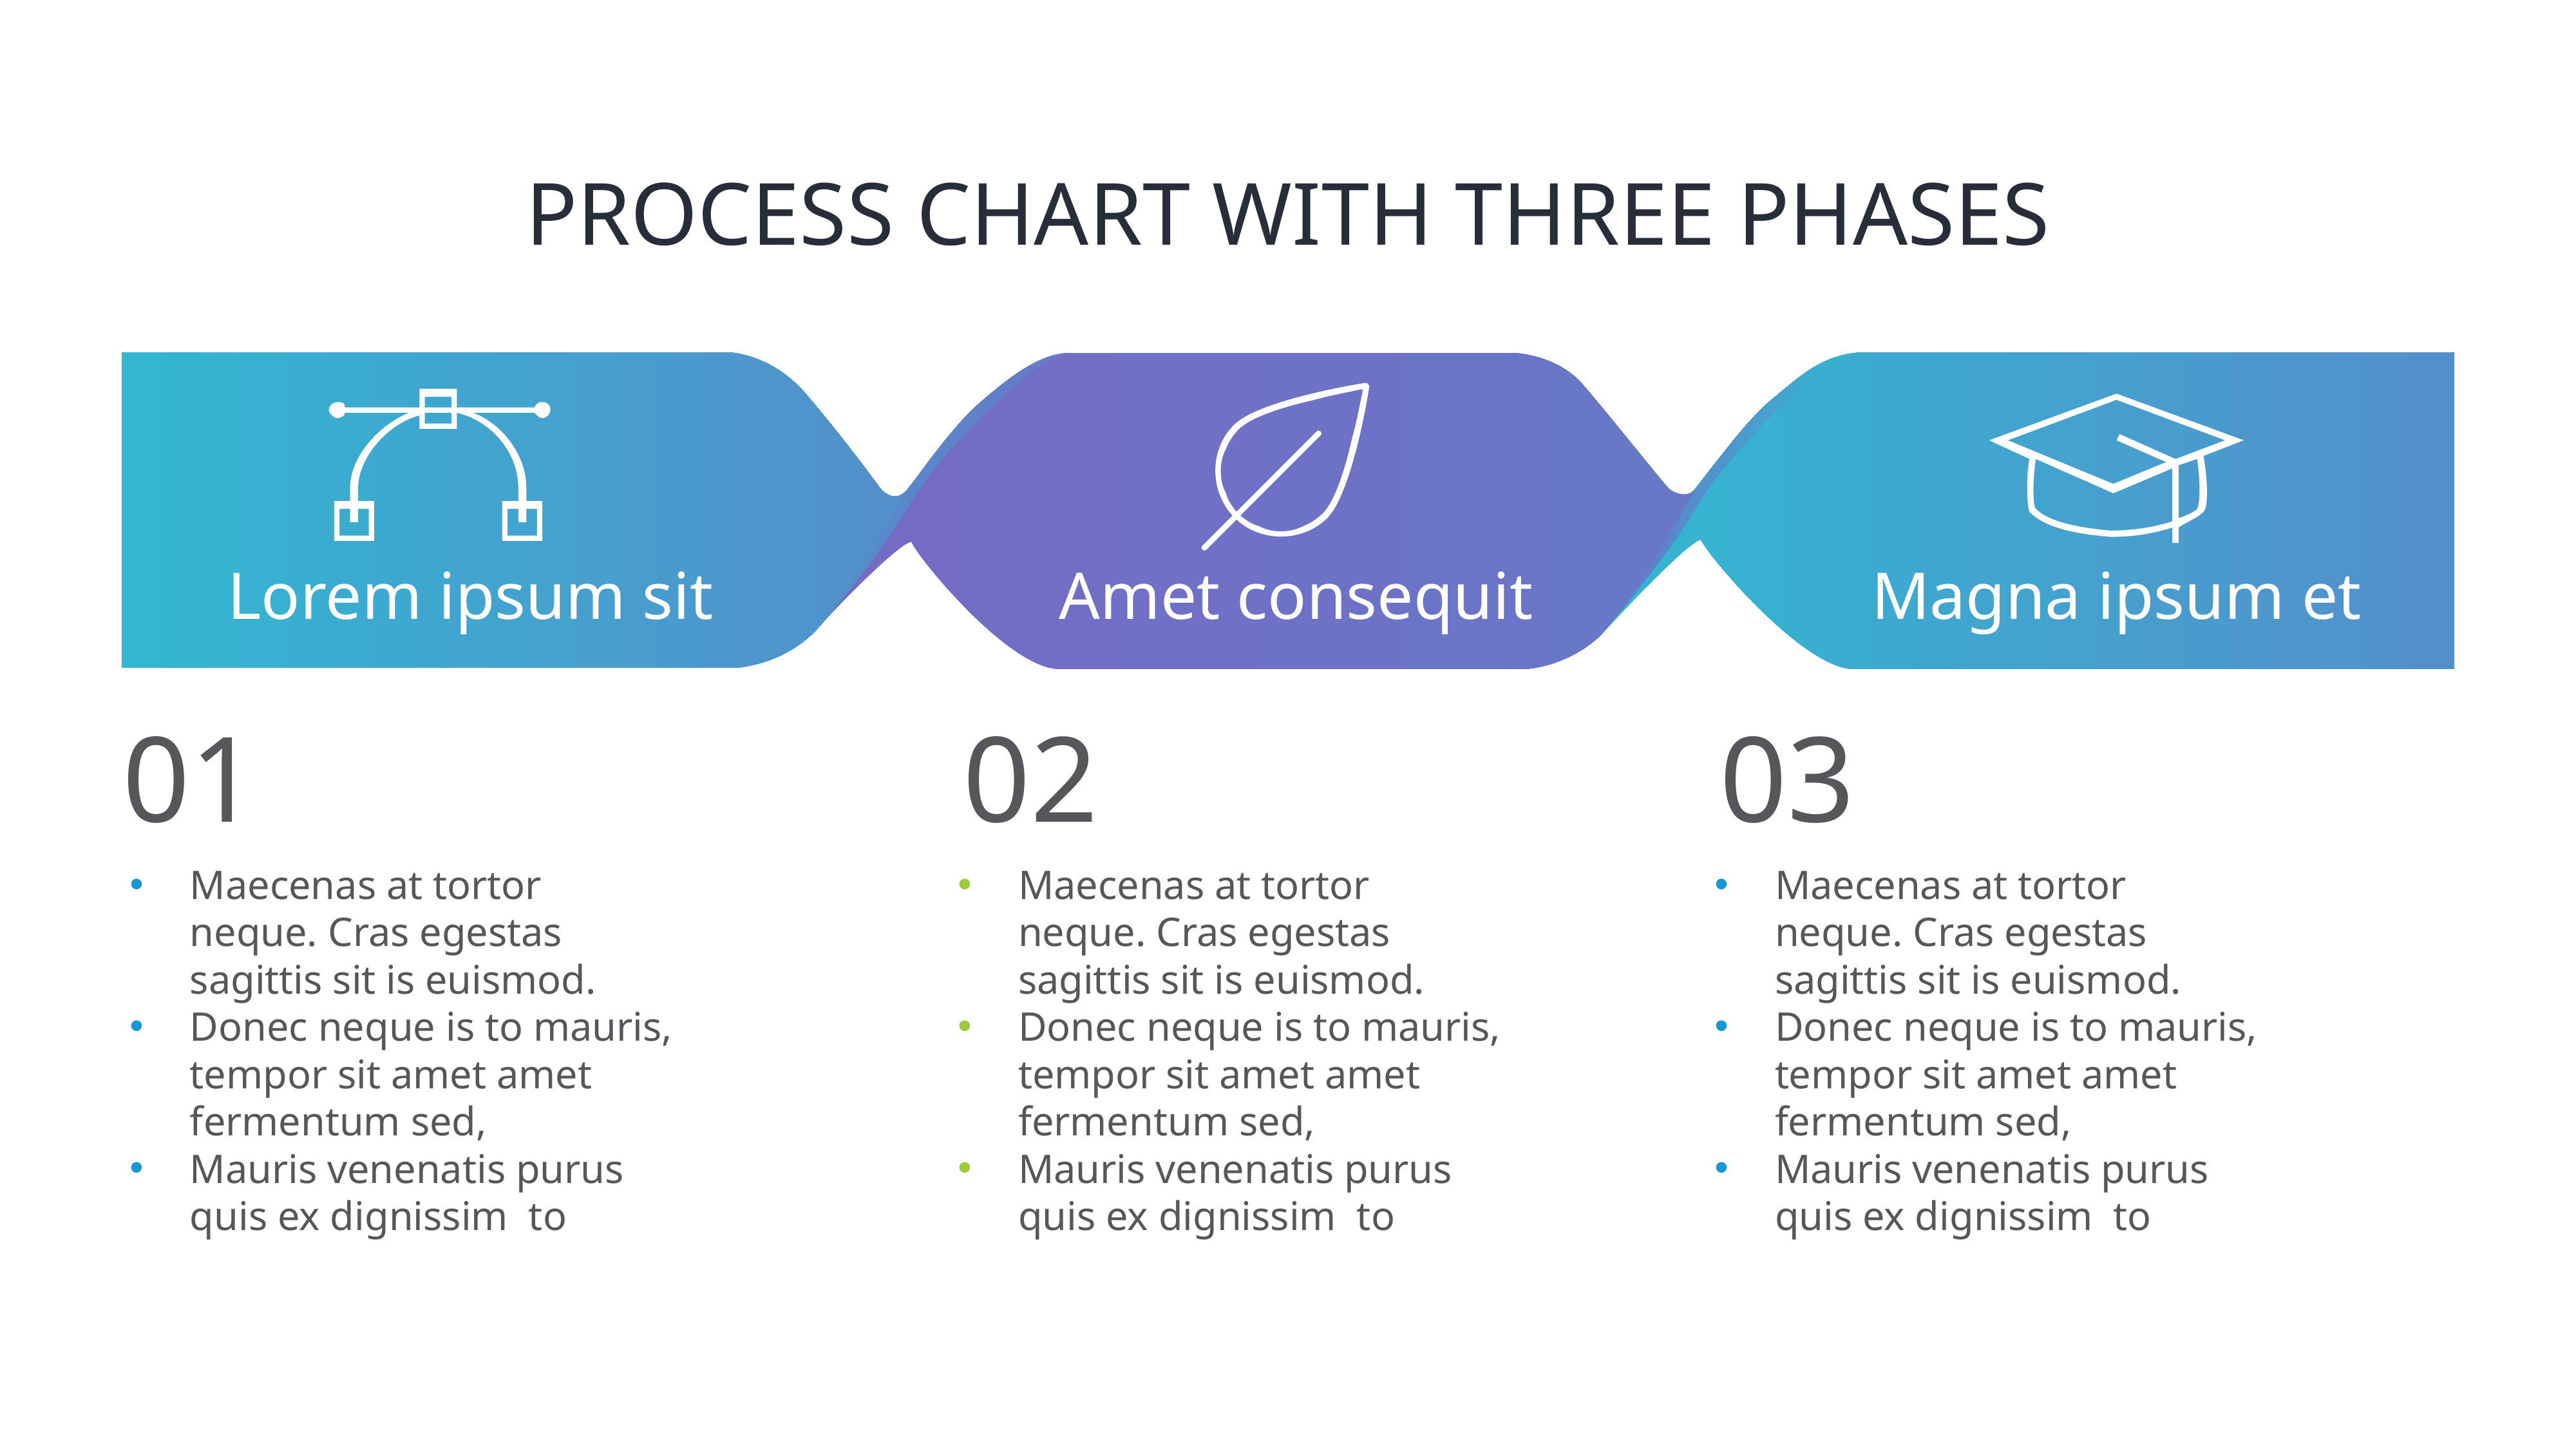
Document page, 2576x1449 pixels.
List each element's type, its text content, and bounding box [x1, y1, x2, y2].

text_box Maecenas at tortor neque. Cras egestas sagittis sit is euismod. Donec neque is to mauris, tempor sit amet amet fermentum sed, Mauris venenatis purus quis ex dignissim to [1705, 855, 2272, 1244]
text_box [829, 353, 1694, 616]
text_box [1647, 353, 1858, 578]
text_box [1201, 383, 1370, 551]
text_box [1792, 638, 2455, 669]
text_box [998, 638, 1598, 669]
text_box Amet consequit [945, 559, 1647, 638]
text_box [328, 388, 551, 541]
text_box 02 [953, 717, 1108, 853]
text_box [121, 638, 808, 668]
text_box Lorem ipsum sit [120, 559, 822, 638]
text_box Maecenas at tortor neque. Cras egestas sagittis sit is euismod. Donec neque is to mauris, tempor sit amet amet fermentum sed, Mauris venenatis purus quis ex dignissim to [948, 855, 1515, 1244]
text_box [1647, 352, 2455, 615]
text_box 03 [1710, 717, 1864, 853]
text_box Magna ipsum et [1766, 559, 2467, 638]
text_box [1989, 393, 2244, 544]
title PROCESS CHART WITH THREE PHASES [177, 77, 2399, 357]
text_box [121, 352, 904, 622]
text_box Maecenas at tortor neque. Cras egestas sagittis sit is euismod. Donec neque is to mauris, tempor sit amet amet fermentum sed, Mauris venenatis purus quis ex dignissim to [120, 855, 687, 1244]
text_box 01 [113, 717, 267, 853]
text_box [822, 353, 1069, 625]
